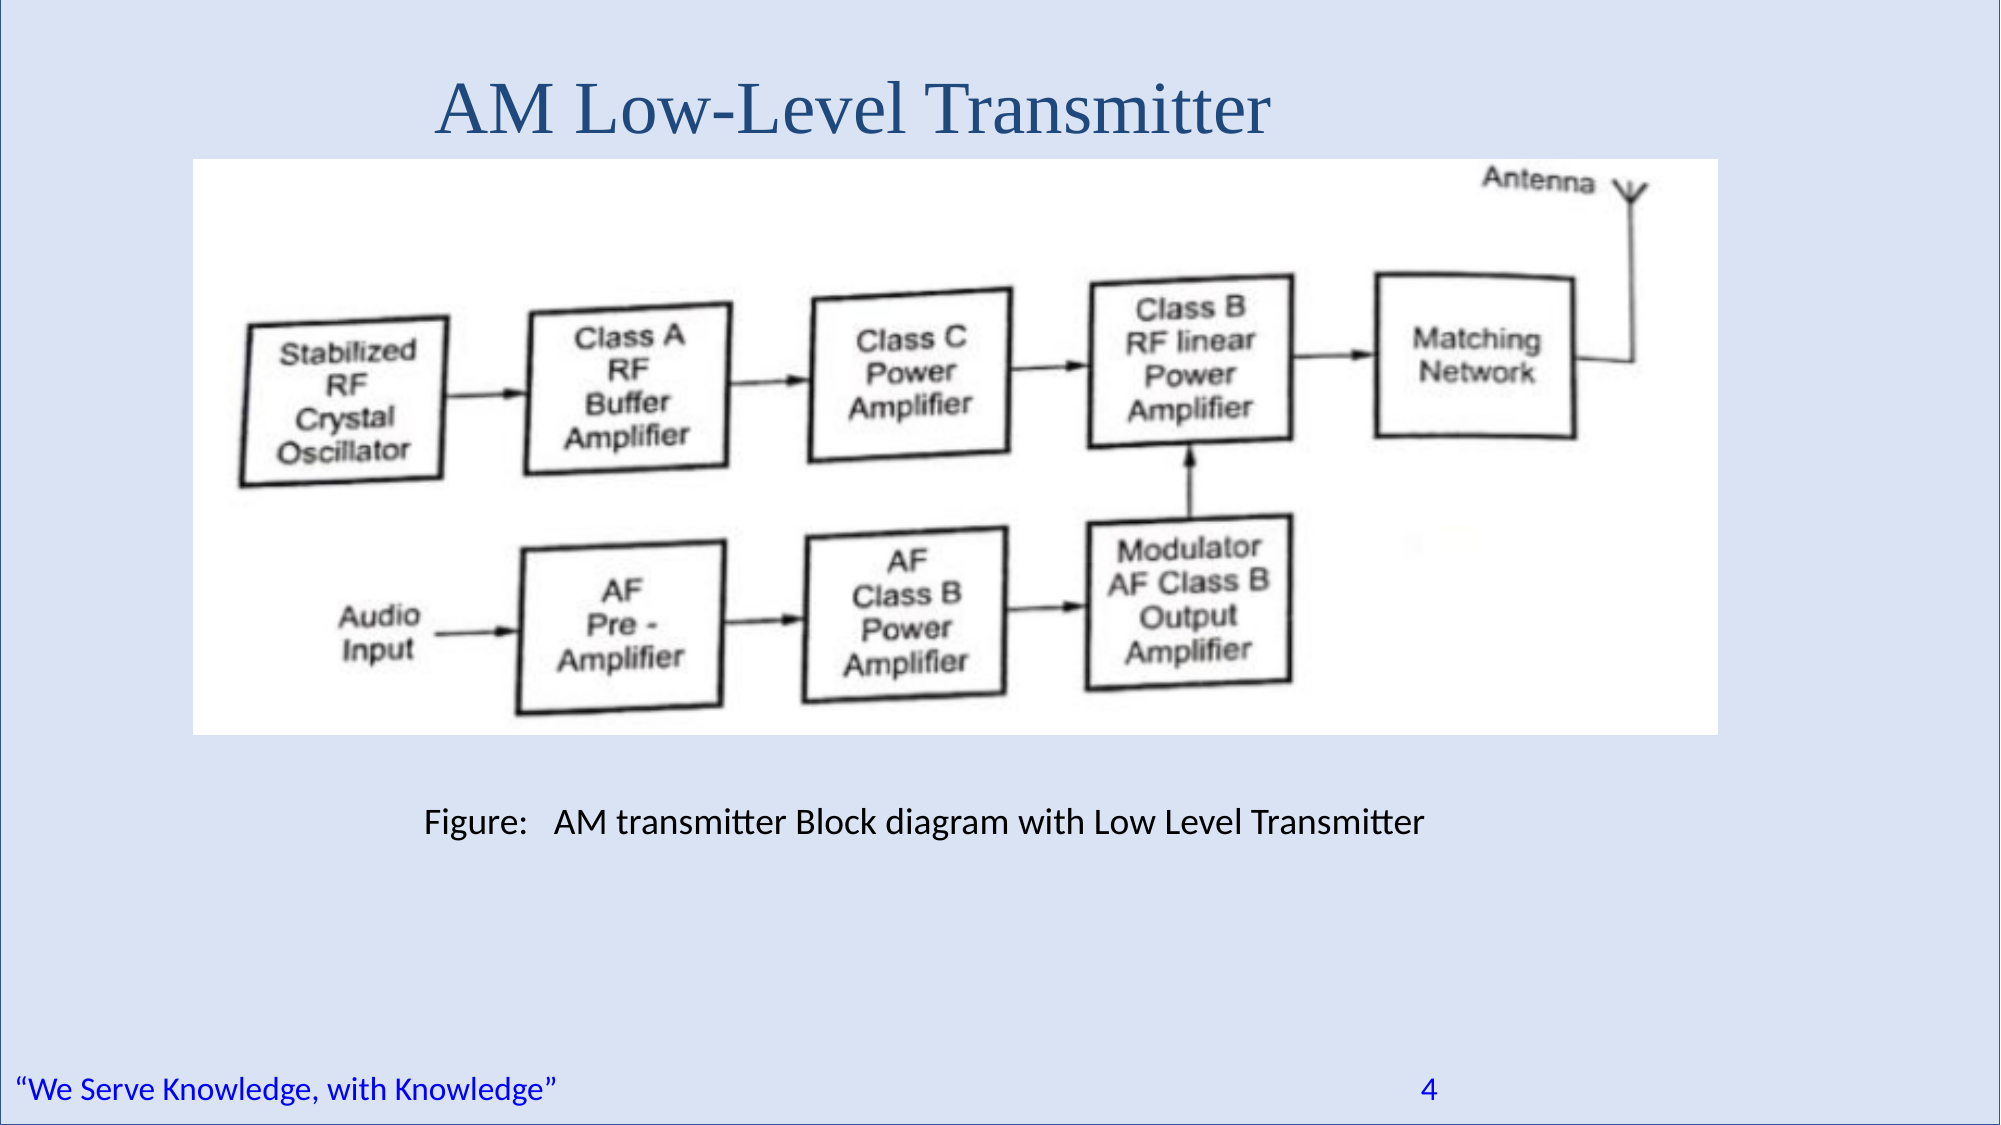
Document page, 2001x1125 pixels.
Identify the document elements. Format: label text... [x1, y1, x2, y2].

text_box AM Low-Level Transmitter [420, 51, 1426, 159]
picture [193, 159, 1718, 735]
text_box Figure: AM transmitter Block diagram with Low Level Transmitter [409, 789, 1647, 849]
